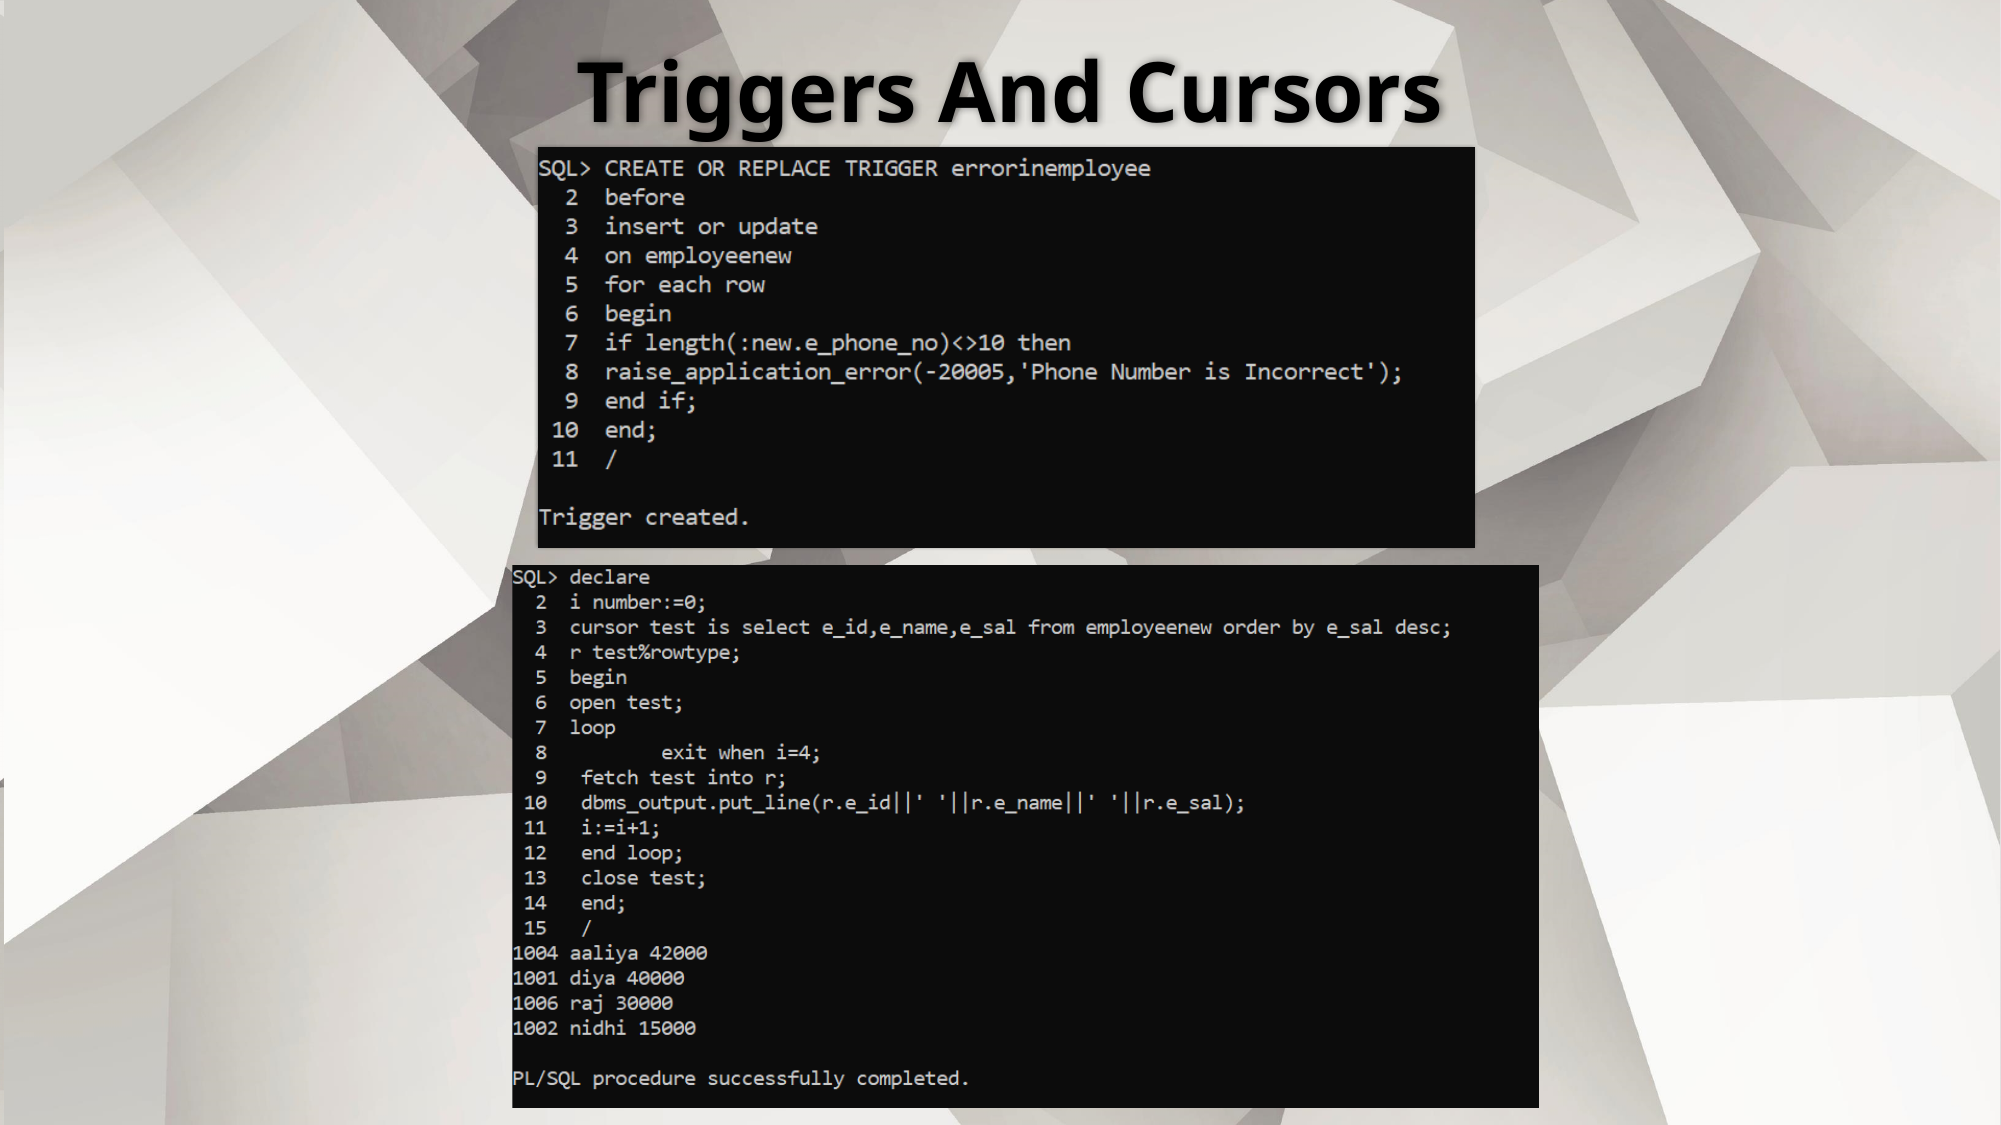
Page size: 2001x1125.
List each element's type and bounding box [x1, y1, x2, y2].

picture [0, 0, 2000, 1125]
list [537, 147, 1475, 549]
